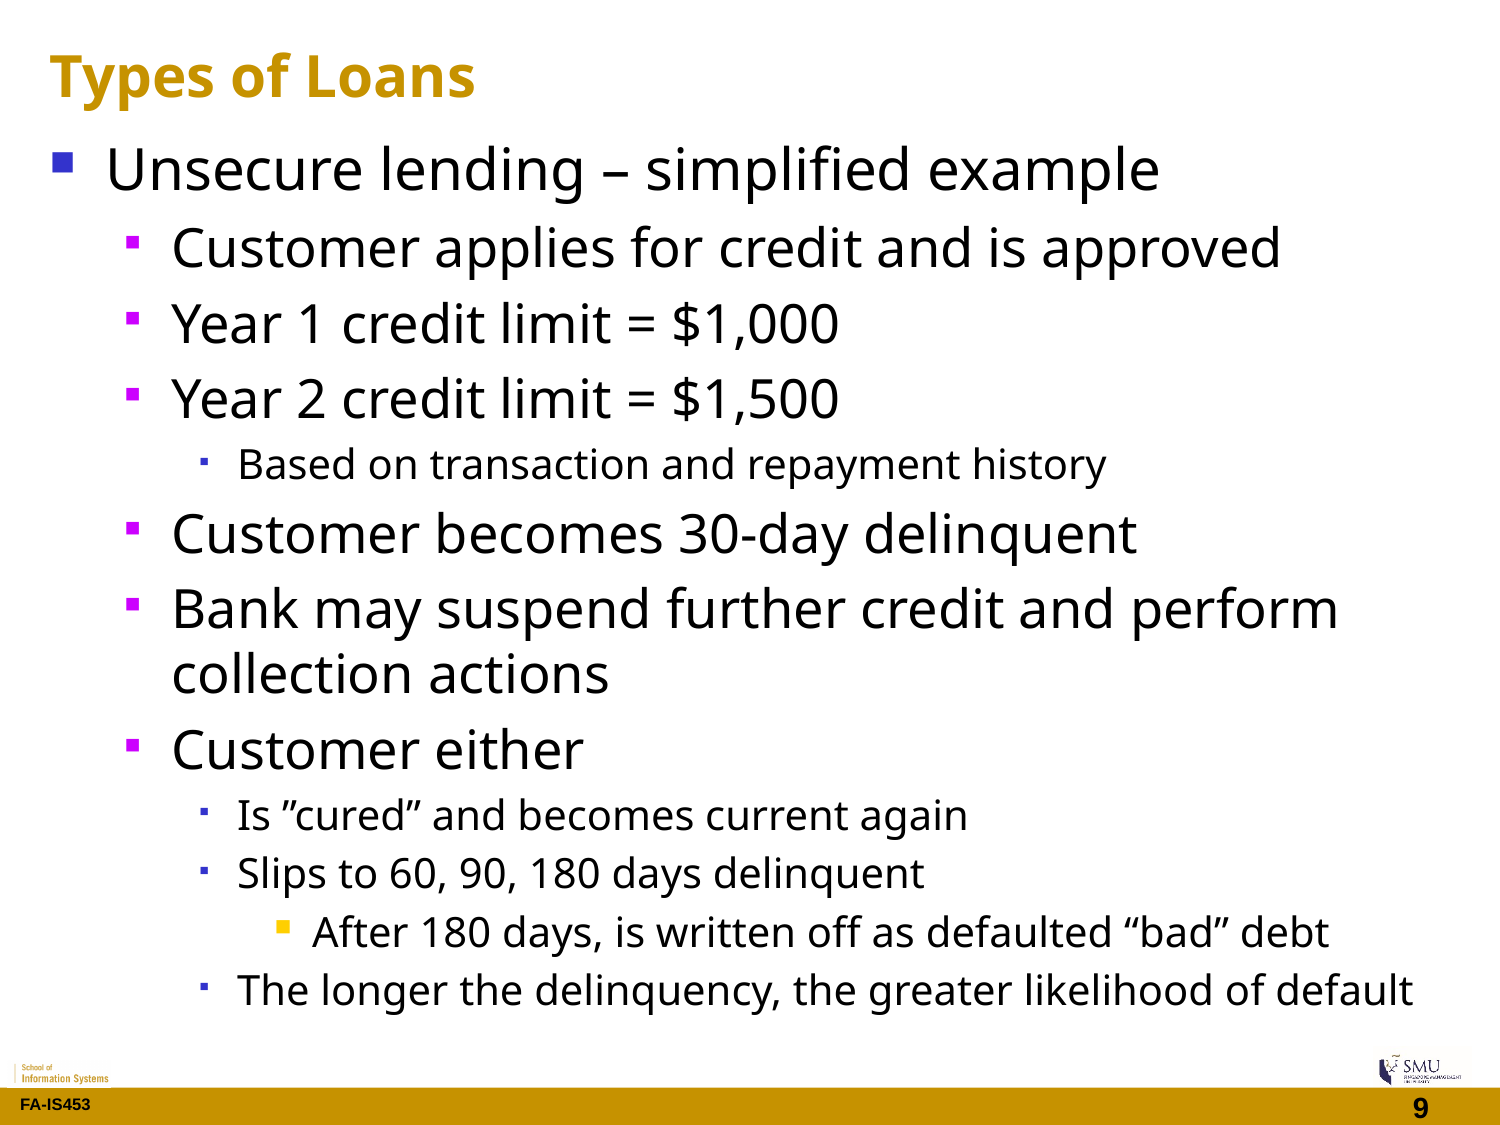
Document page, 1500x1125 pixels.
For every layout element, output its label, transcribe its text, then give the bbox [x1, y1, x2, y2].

slide_number 9 [1386, 1081, 1445, 1119]
title Types of Loans [34, 31, 1466, 117]
picture [7, 1060, 111, 1088]
picture [1373, 1046, 1472, 1087]
list Unsecure lending – simplified example Customer applies for credit and is approved Year 1 credit limit = $1,000 Year 2 credit limit = $1,500 Based on transaction and repayment history Customer becomes 30-day delinquent Bank may suspend further credit and perform collection actions Customer either Is ”cured” and becomes current again Slips to 60, 90, 180 days delinquent After 180 days, is written off as defaulted “bad” debt The longer the delinquency, the greater likelihood of default [34, 125, 1463, 1050]
